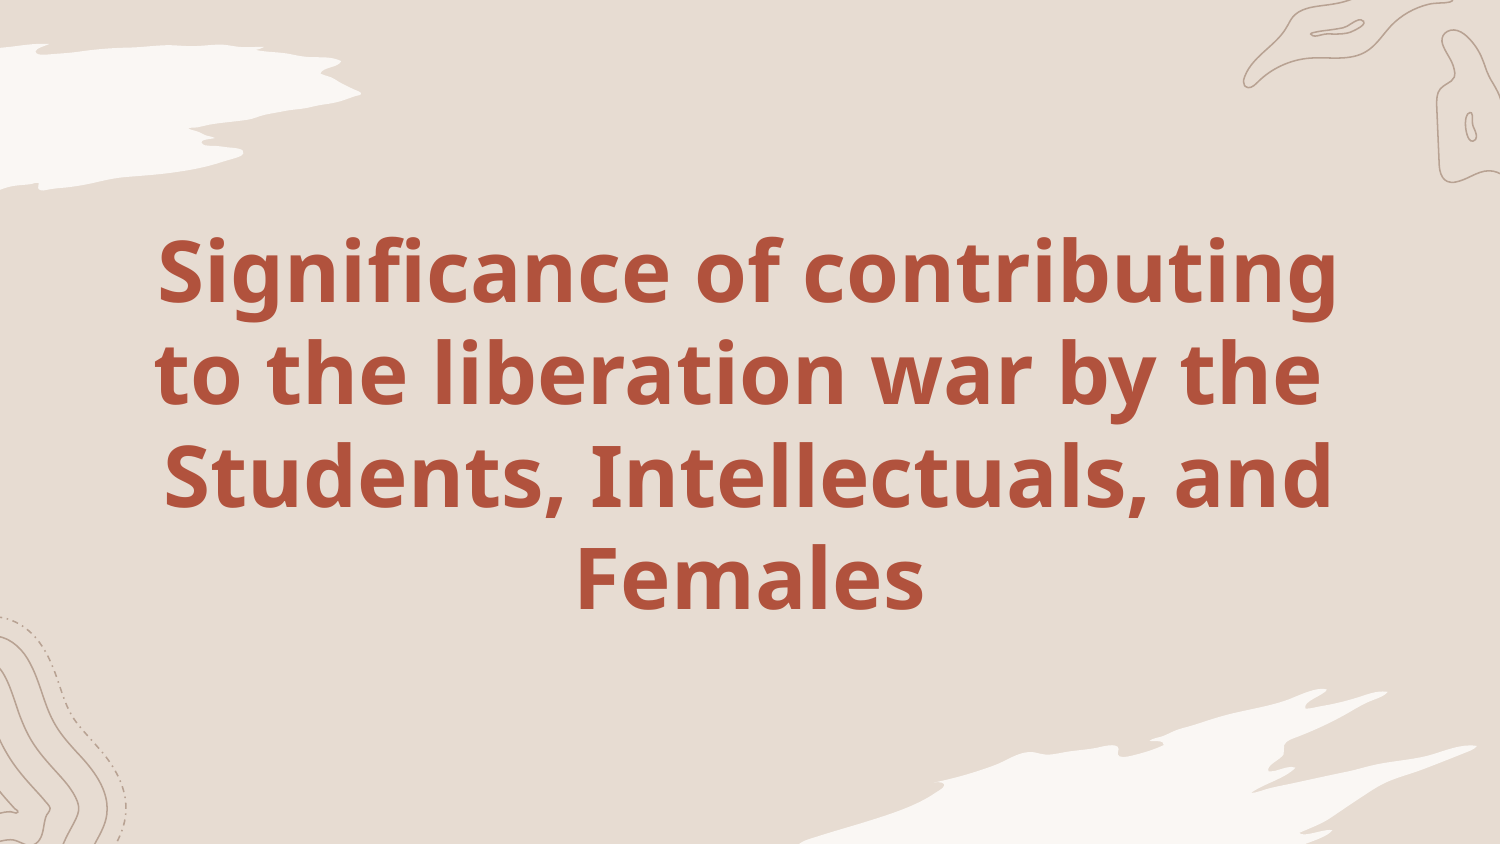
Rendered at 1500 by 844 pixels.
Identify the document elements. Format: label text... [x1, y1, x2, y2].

text_box [0, 43, 362, 191]
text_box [1254, 6, 1500, 231]
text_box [0, 612, 178, 844]
text_box [799, 688, 1477, 844]
title Significance of contributing to the liberation war by the ​Students, Intellectuals, and Females [124, 323, 1376, 521]
